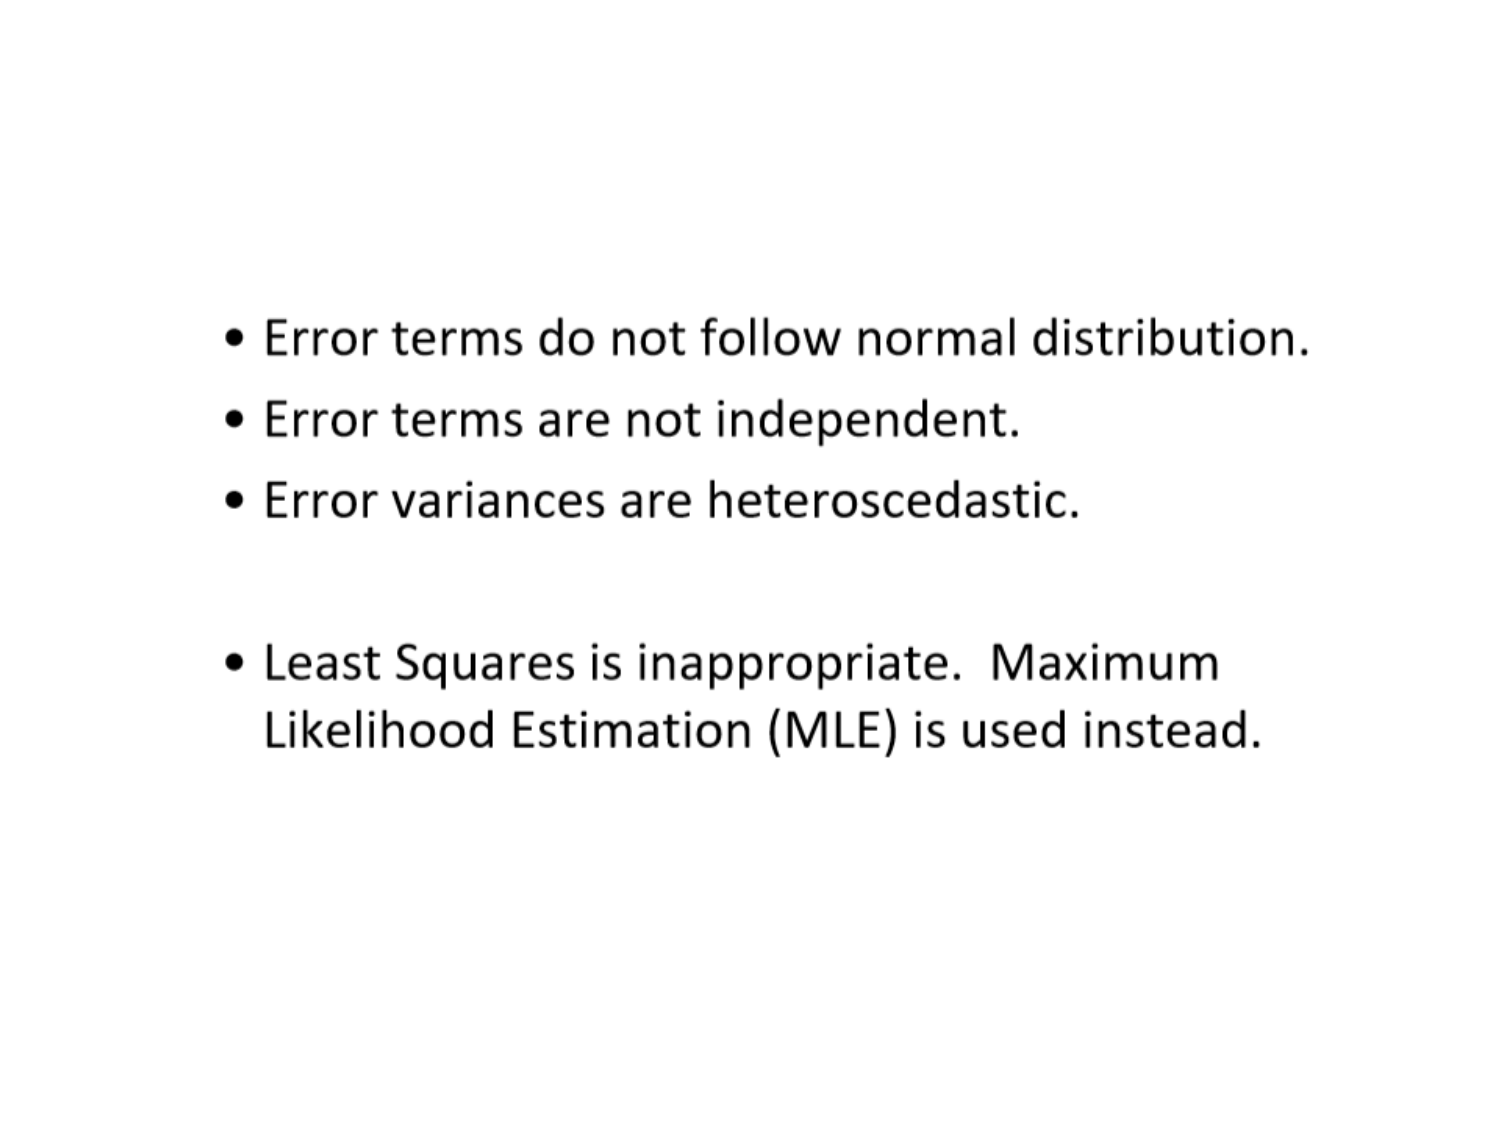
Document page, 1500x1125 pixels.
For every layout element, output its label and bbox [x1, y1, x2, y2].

picture [184, 246, 1316, 879]
